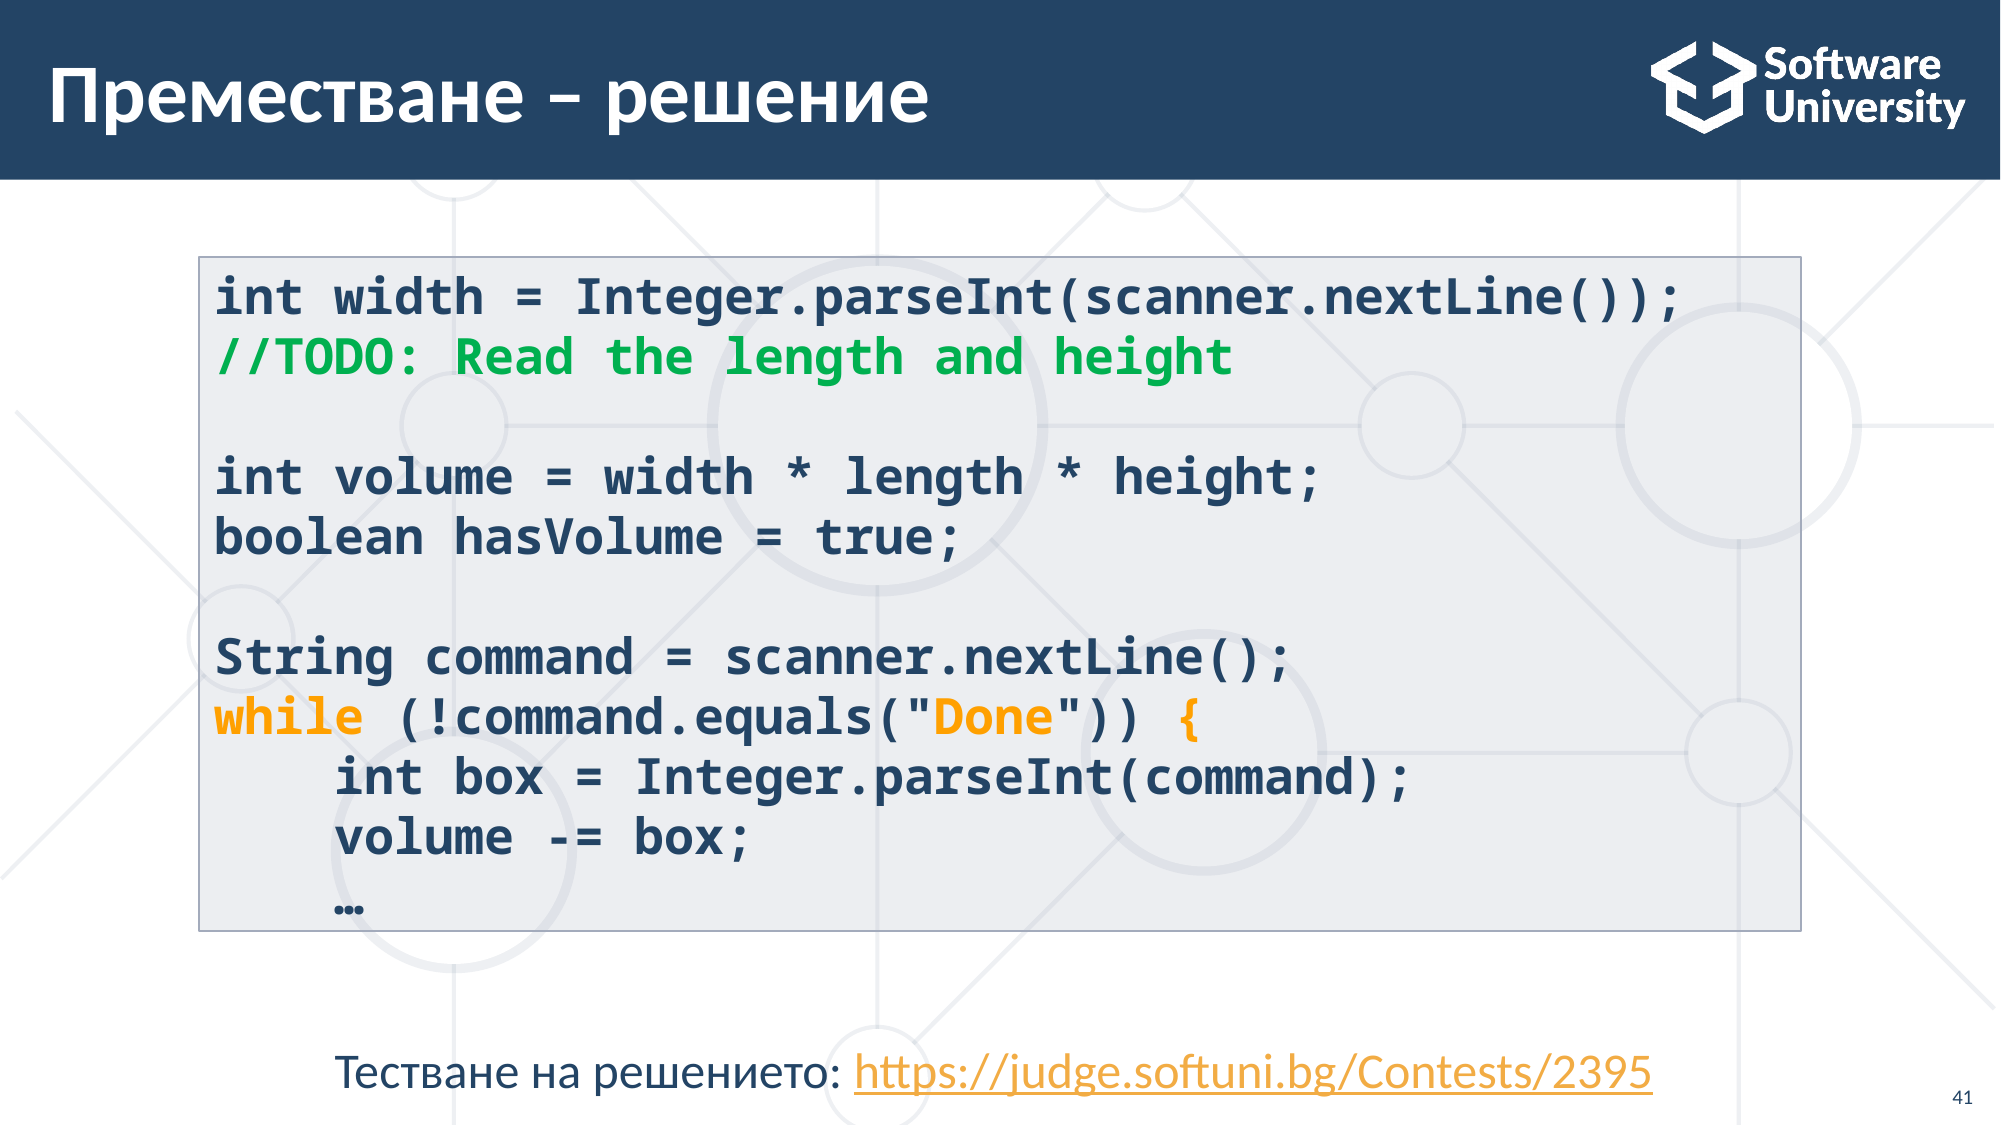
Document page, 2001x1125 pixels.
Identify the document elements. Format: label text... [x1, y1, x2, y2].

title Преместване – решение [31, 16, 1625, 162]
slide_number 41 [1927, 1067, 1989, 1117]
text_box Тестване на решението: https://judge.softuni.bg/Contests/2395 [112, 1030, 1875, 1106]
text_box int width = Integer.parseInt(scanner.nextLine()); //TODO: Read the length and height int volume = width * length * height; boolean hasVolume = true; String command = scanner.nextLine(); while (!command.equals("Done")) { int box = Integer.parseInt(command); volume -= box; … [199, 256, 1801, 932]
picture [1651, 41, 1966, 134]
